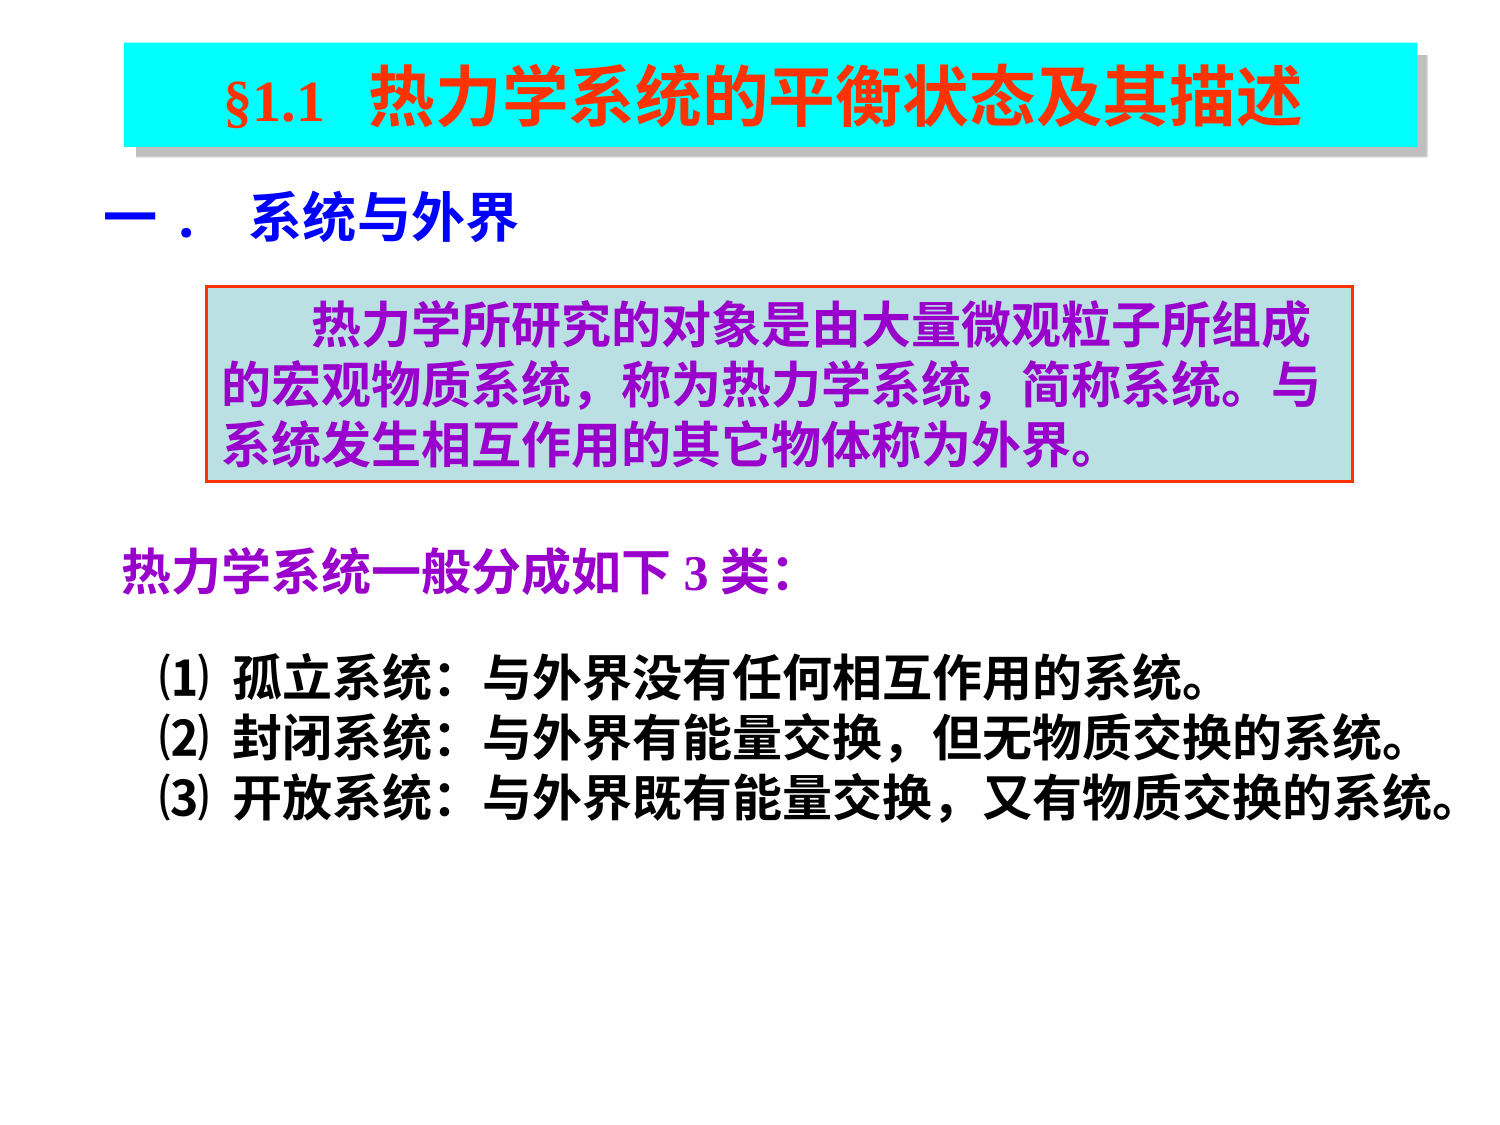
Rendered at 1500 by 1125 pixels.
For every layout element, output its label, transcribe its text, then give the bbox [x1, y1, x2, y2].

text_box 一. 系统与外界 [88, 175, 798, 256]
text_box 热力学系统一般分成如下3类： [107, 532, 886, 608]
text_box ⑴ 孤立系统：与外界没有任何相互作用的系统。 ⑵ 封闭系统：与外界有能量交换，但无物质交换的系统。 ⑶ 开放系统：与外界既有能量交换，又有物质交换的系统。 [94, 639, 1448, 835]
title §1.1 热力学系统的平衡状态及其描述 [123, 42, 1418, 147]
text_box 热力学所研究的对象是由大量微观粒子所组成的宏观物质系统，称为热力学系统，简称系统。与系统发生相互作用的其它物体称为外界。 [206, 286, 1353, 482]
